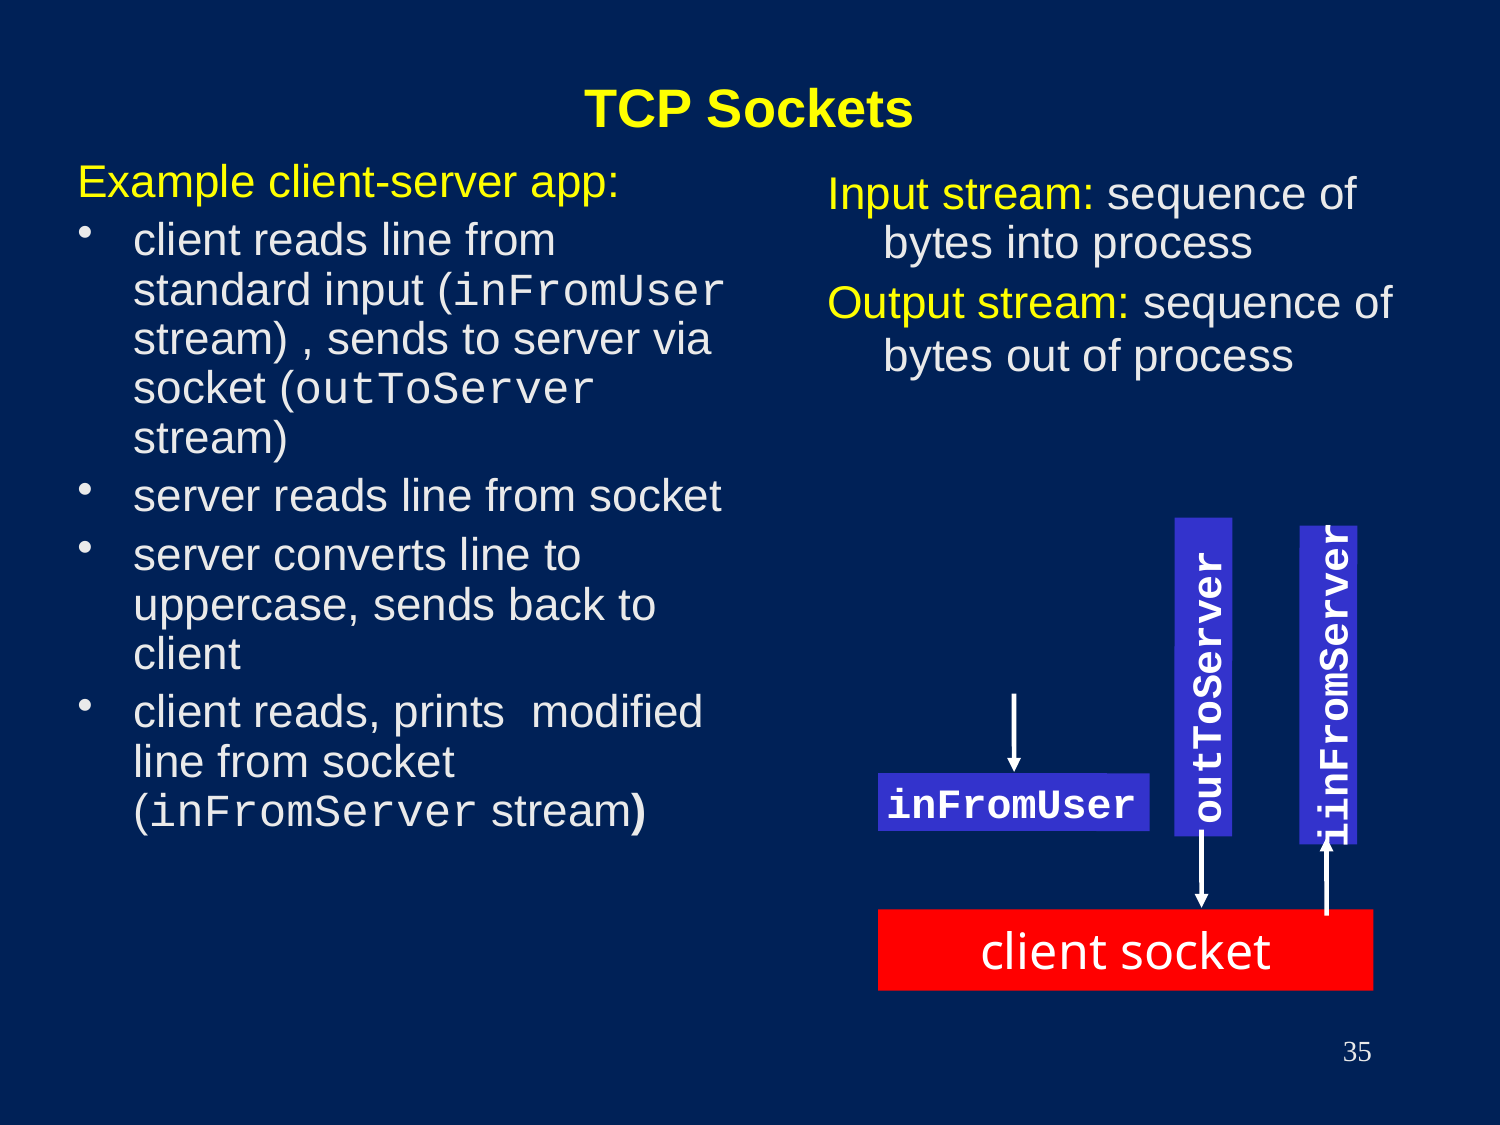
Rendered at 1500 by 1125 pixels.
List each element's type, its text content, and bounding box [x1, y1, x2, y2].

text_box inFromUser [871, 769, 1152, 835]
slide_number 35 [1074, 1024, 1388, 1101]
list Input stream: sequence of bytes into process Output stream: sequence of bytes out of process [812, 162, 1419, 400]
text_box [1320, 837, 1333, 916]
text_box outToServer [1171, 535, 1237, 840]
text_box iinFromServer [1298, 507, 1364, 863]
text_box [1007, 693, 1021, 772]
text_box client socket [878, 909, 1374, 991]
text_box [1195, 829, 1208, 908]
text_box [1174, 517, 1233, 535]
title TCP Sockets [112, 50, 1388, 163]
list Example client-server app: client reads line from standard input (inFromUser stream) , sends to server via socket (outToServer stream) server reads line from socket server converts line to uppercase, sends back to client client reads, prints modified line from socket (inFromServer stream) [62, 149, 763, 913]
